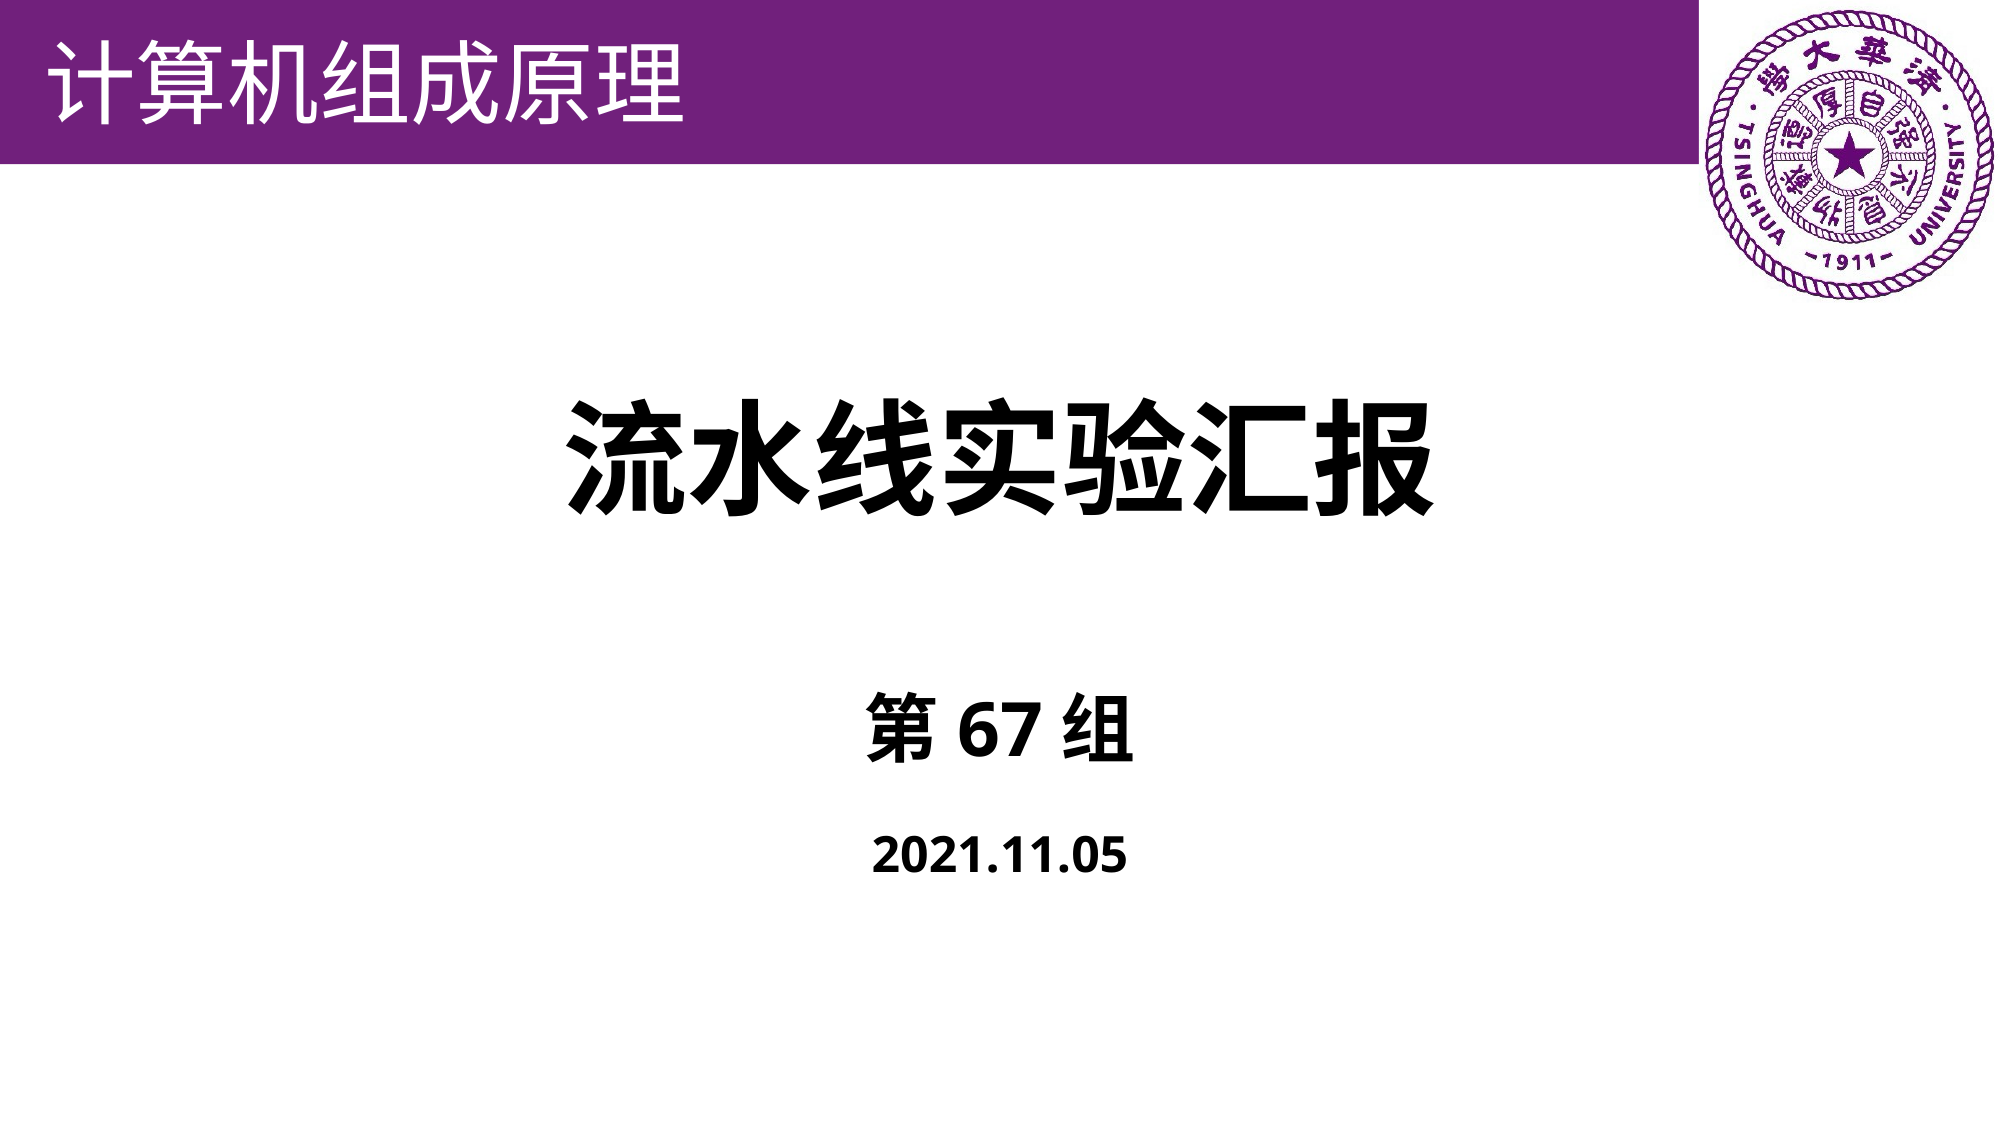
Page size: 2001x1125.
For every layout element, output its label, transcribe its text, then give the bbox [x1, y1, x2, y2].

text_box [0, 0, 1698, 165]
text_box 计算机组成原理 [29, 18, 702, 144]
title 流水线实验汇报 [249, 344, 1750, 541]
subtitle 第67组 2021.11.05 [249, 629, 1750, 901]
text_box [1698, 0, 2000, 303]
